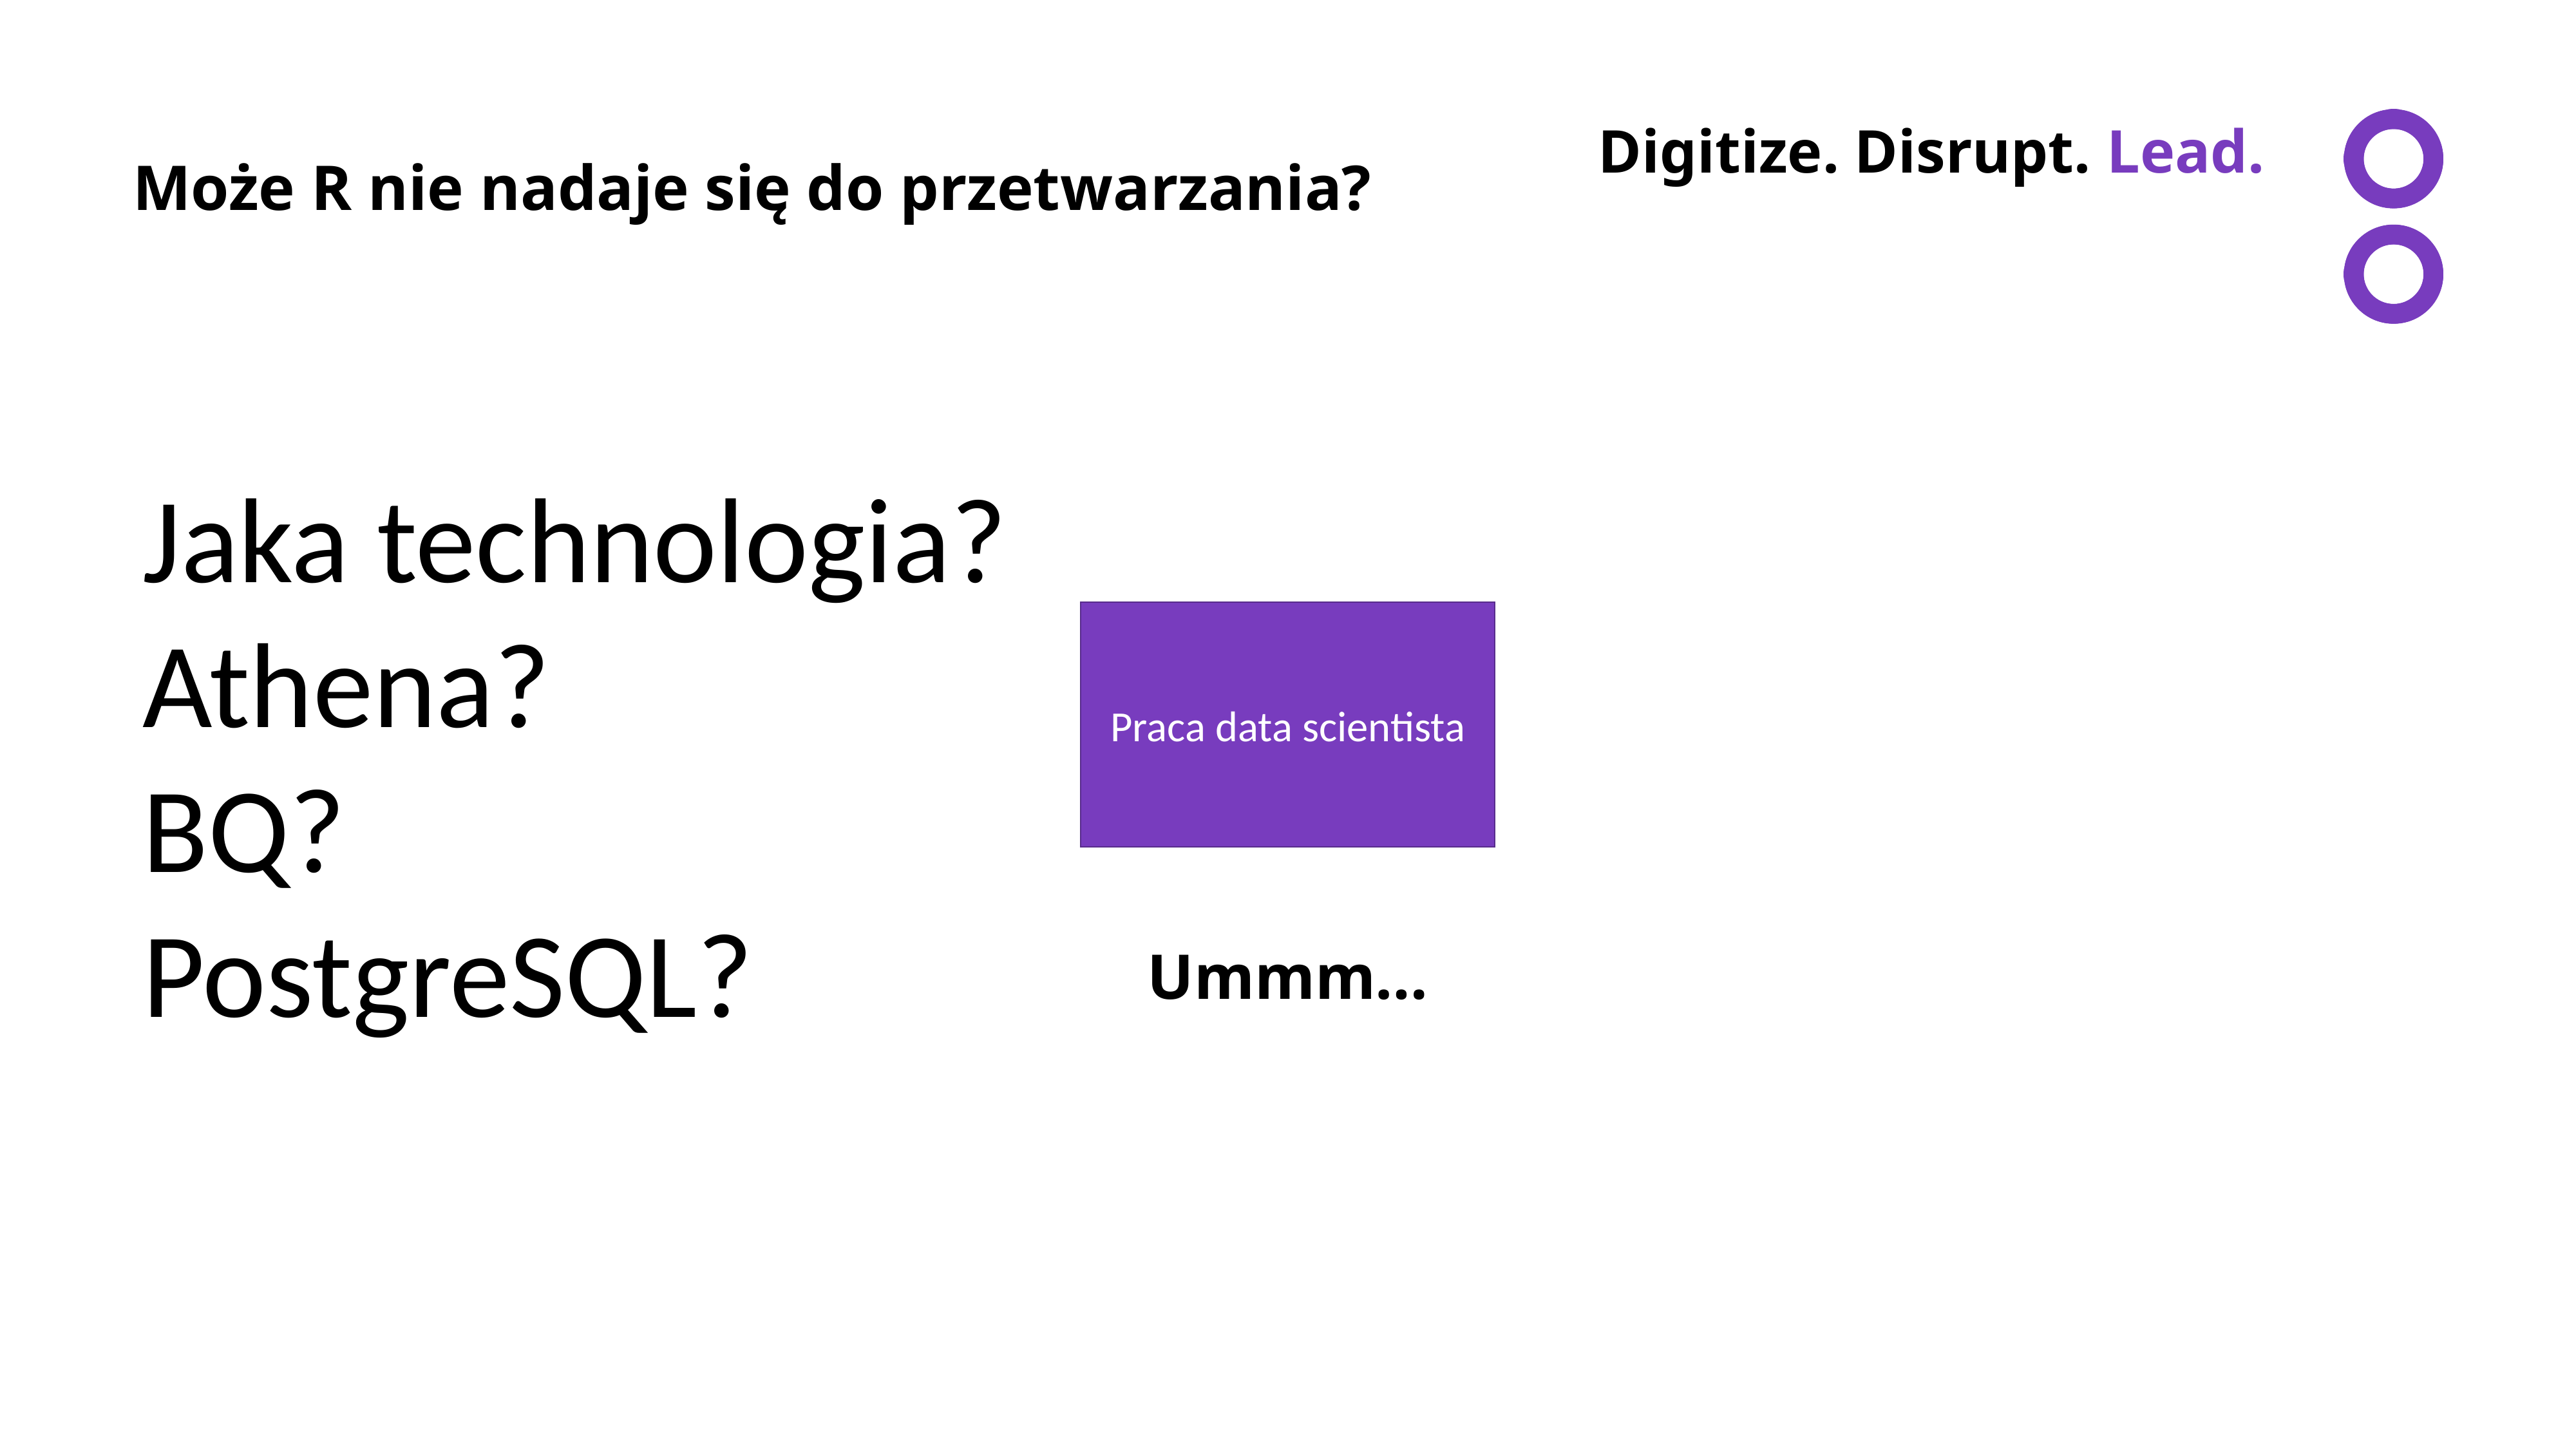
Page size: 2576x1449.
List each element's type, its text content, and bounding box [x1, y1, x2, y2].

text_box Jaka technologia? Athena? BQ? PostgreSQL? [133, 457, 1345, 1046]
text_box Ummm… [1345, 910, 1969, 1008]
subtitle Może R nie nadaje się do przetwarzania? [133, 121, 1494, 219]
picture [2344, 109, 2443, 324]
text_box Praca data scientista [1345, 601, 1495, 848]
